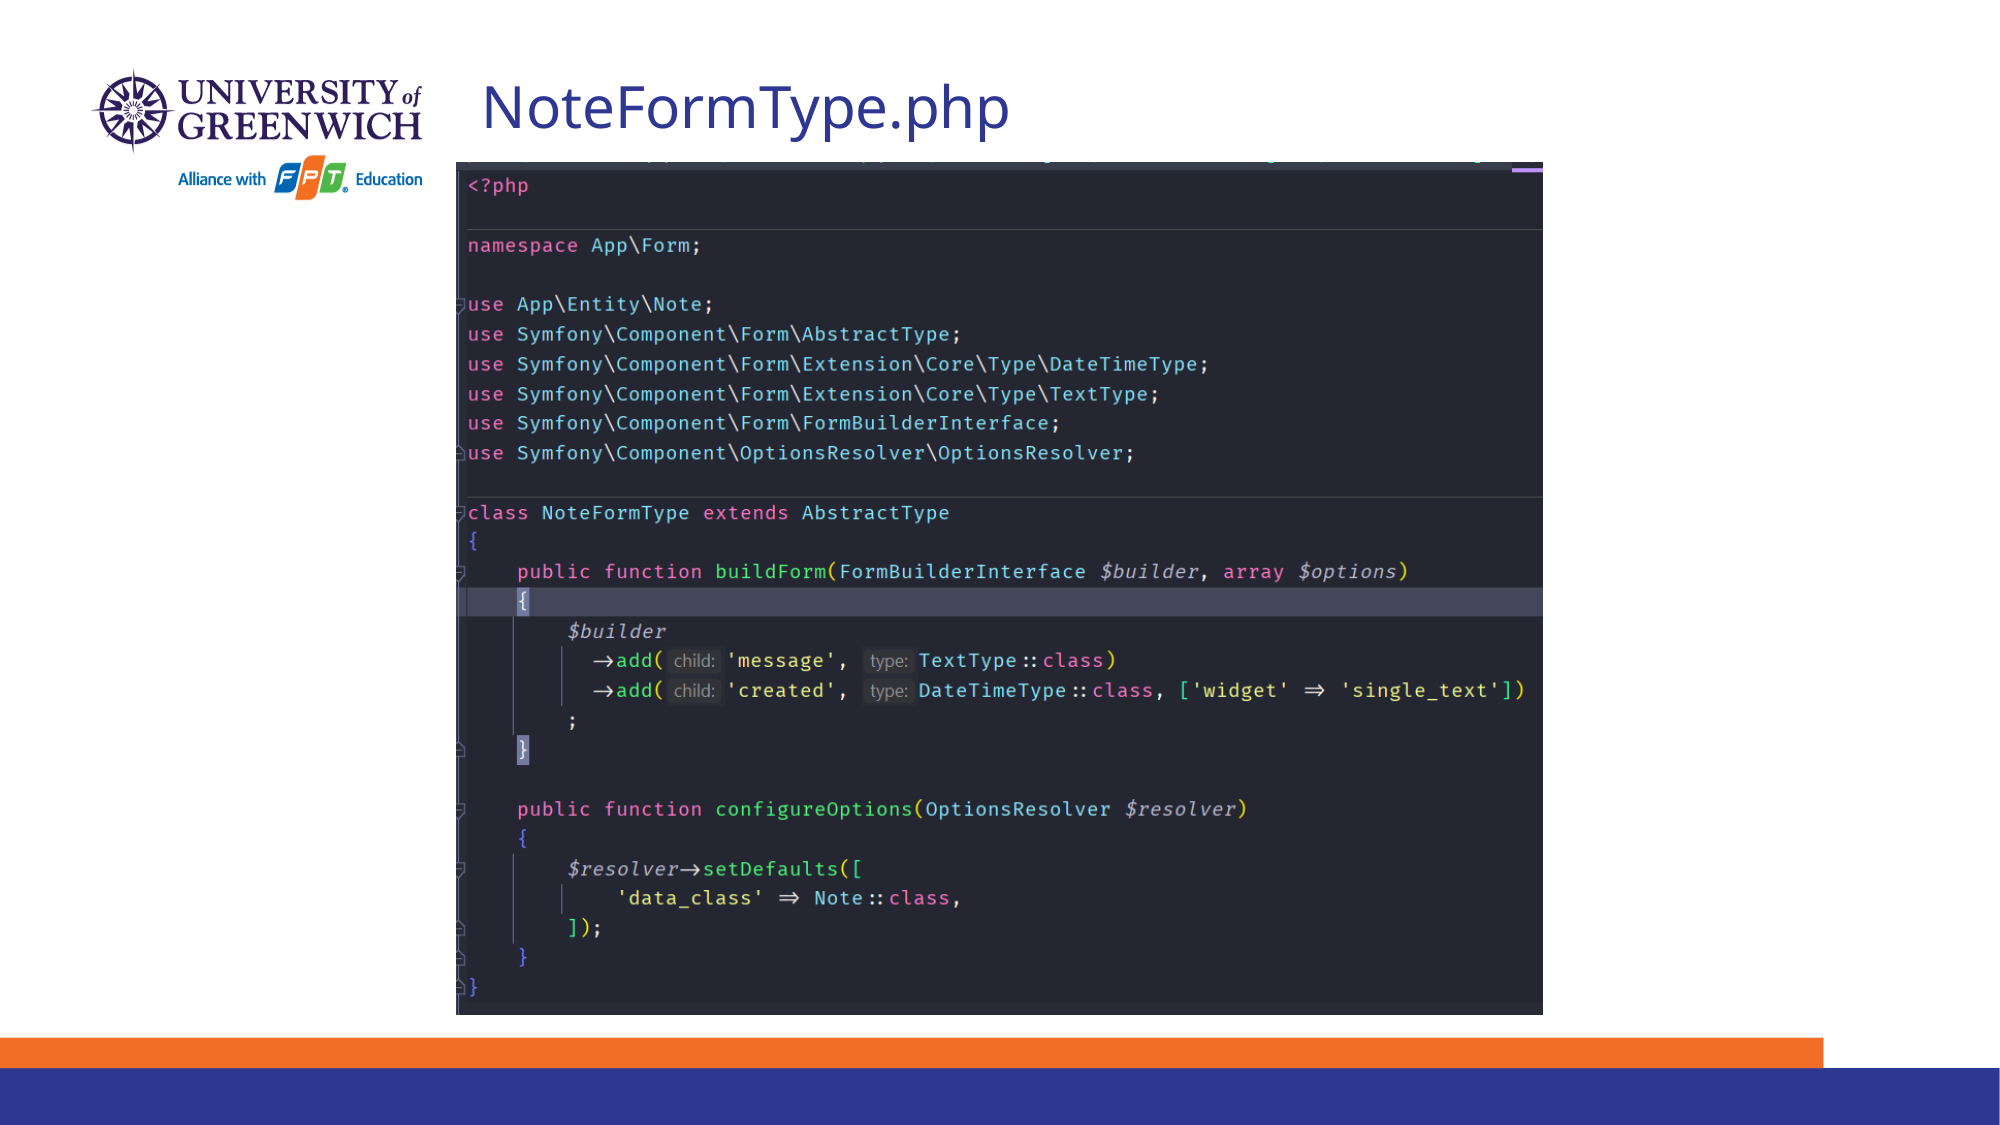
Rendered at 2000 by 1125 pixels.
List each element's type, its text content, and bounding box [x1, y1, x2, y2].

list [456, 162, 1544, 1015]
title NoteFormType.php [464, 22, 1900, 189]
picture [0, 0, 2000, 1125]
